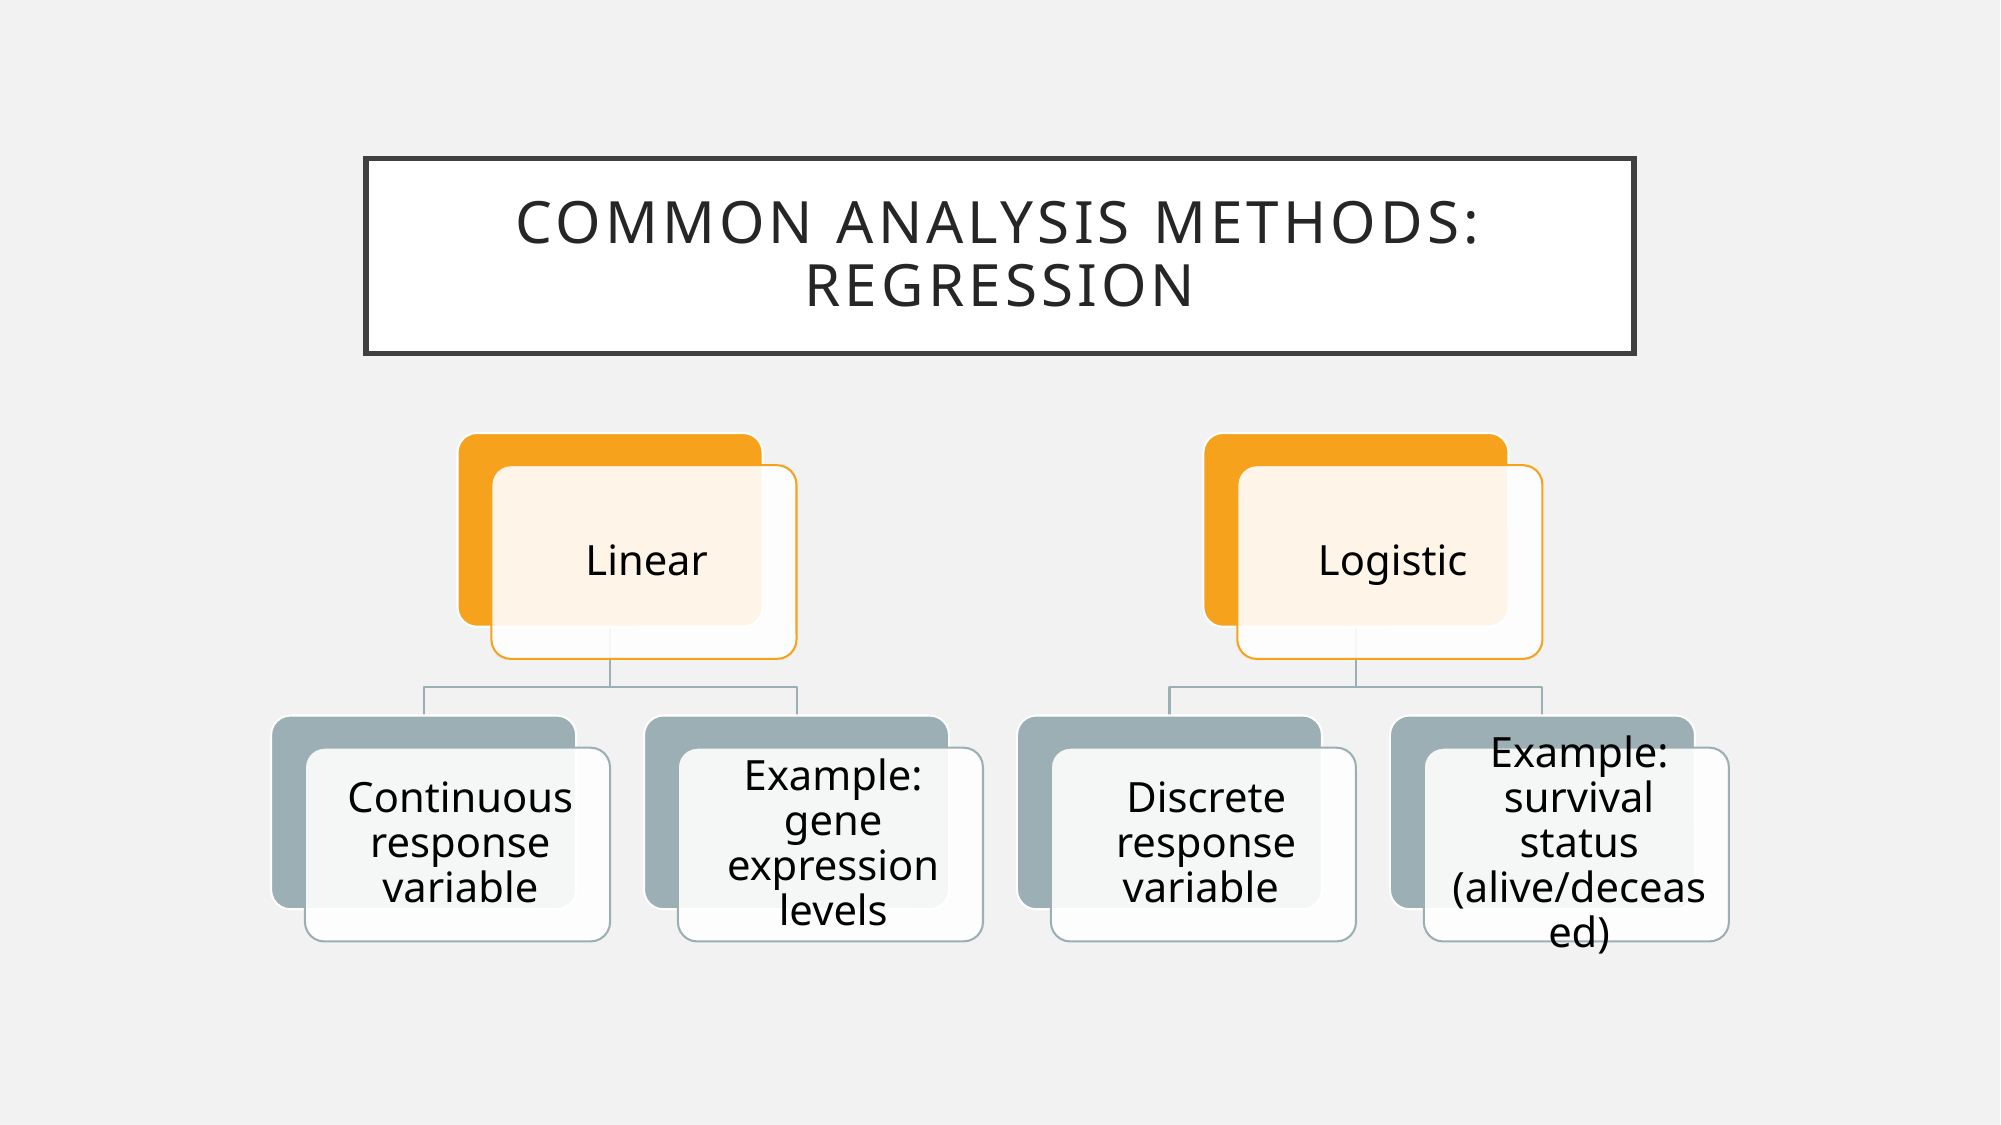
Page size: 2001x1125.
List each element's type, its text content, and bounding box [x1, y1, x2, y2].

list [158, 432, 1842, 942]
title Common Analysis Methods: Regression [363, 156, 1637, 356]
